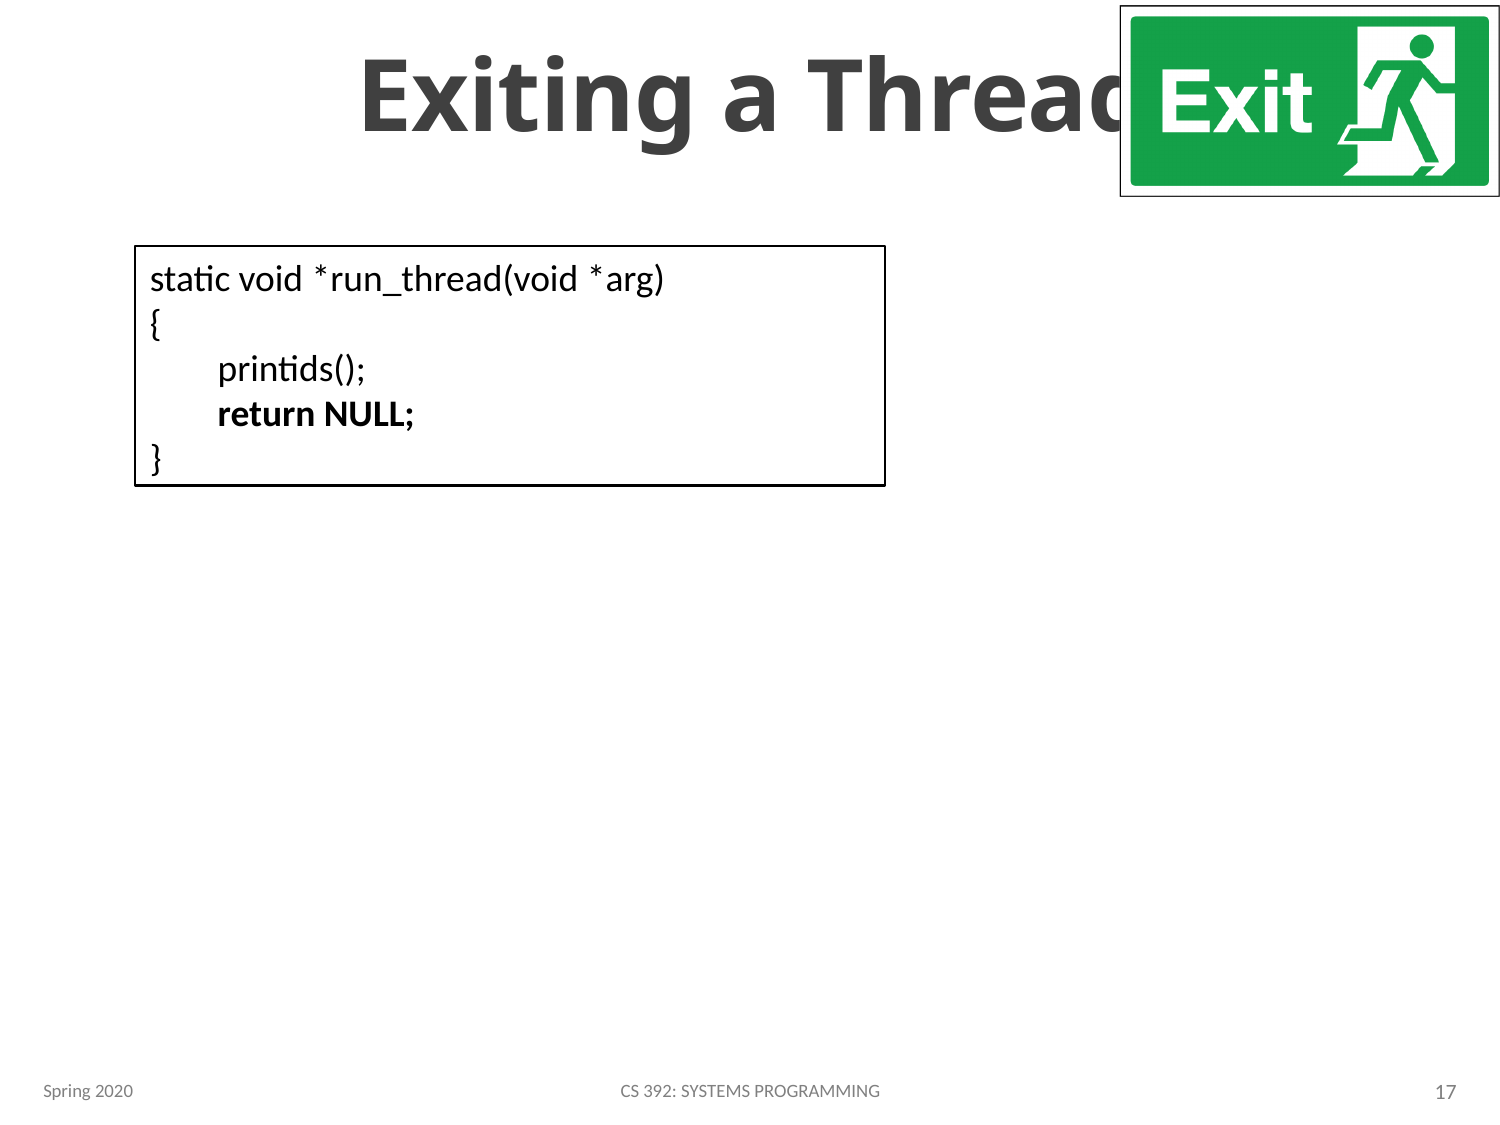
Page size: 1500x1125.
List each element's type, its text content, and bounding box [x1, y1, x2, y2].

slide_number Spring 2020 [28, 1059, 333, 1120]
title Exiting a Thread [135, 5, 1118, 160]
footer CS 392: Systems Programming [453, 1059, 1047, 1120]
slide_number 17 [1310, 1060, 1472, 1121]
text_box static void *run_thread(void *arg) { printids(); return NULL; } [134, 245, 886, 487]
picture [1119, 4, 1500, 197]
